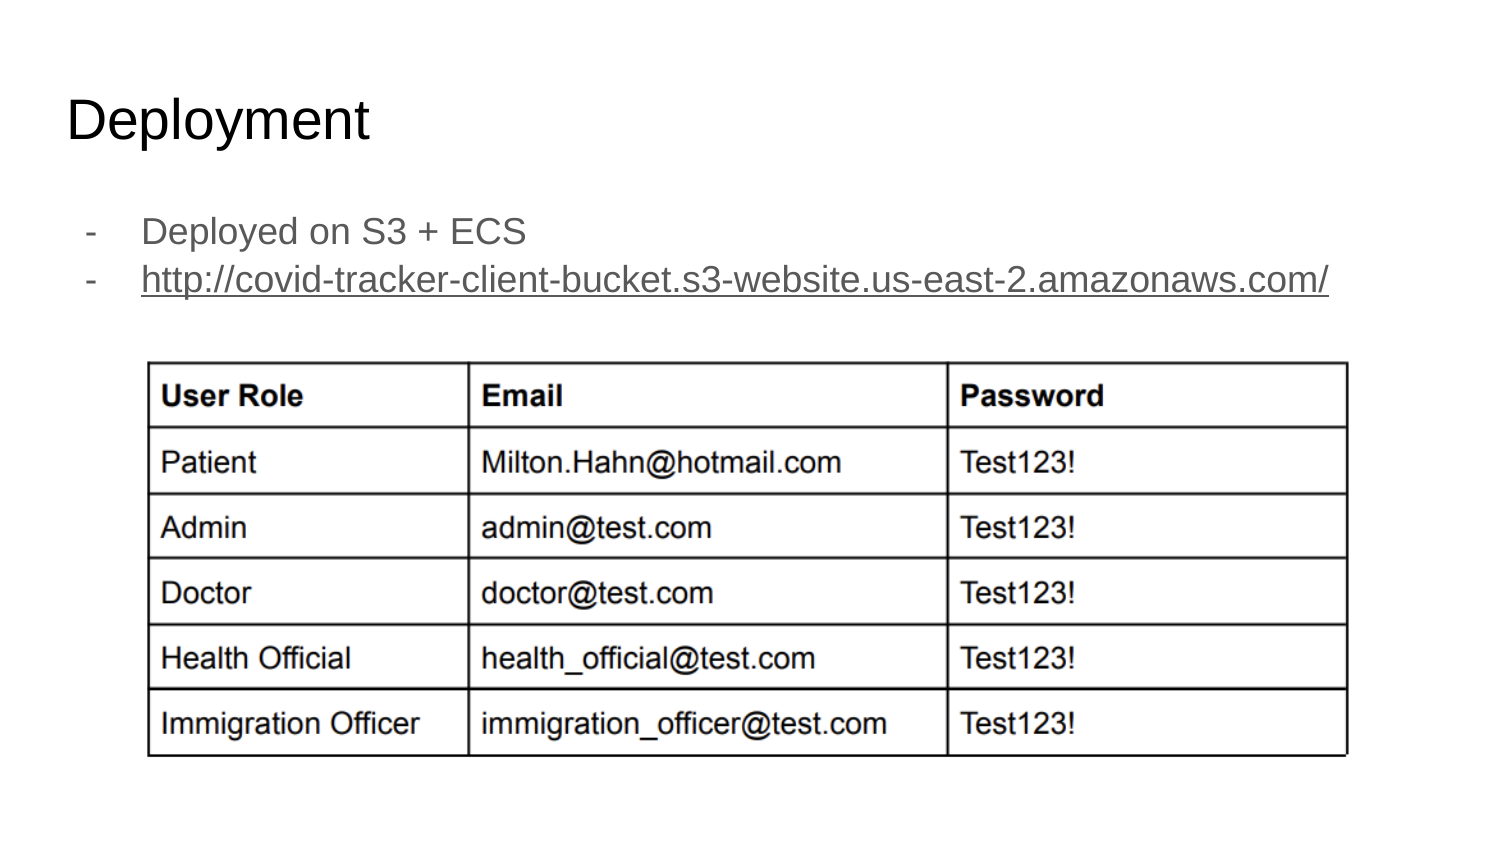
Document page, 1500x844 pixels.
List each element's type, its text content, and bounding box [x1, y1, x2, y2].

picture [141, 355, 1359, 767]
list Deployed on S3 + ECS http://covid-tracker-client-bucket.s3-website.us-east-2.amazonaws.com/ [51, 189, 1449, 750]
title Deployment [51, 72, 1449, 167]
